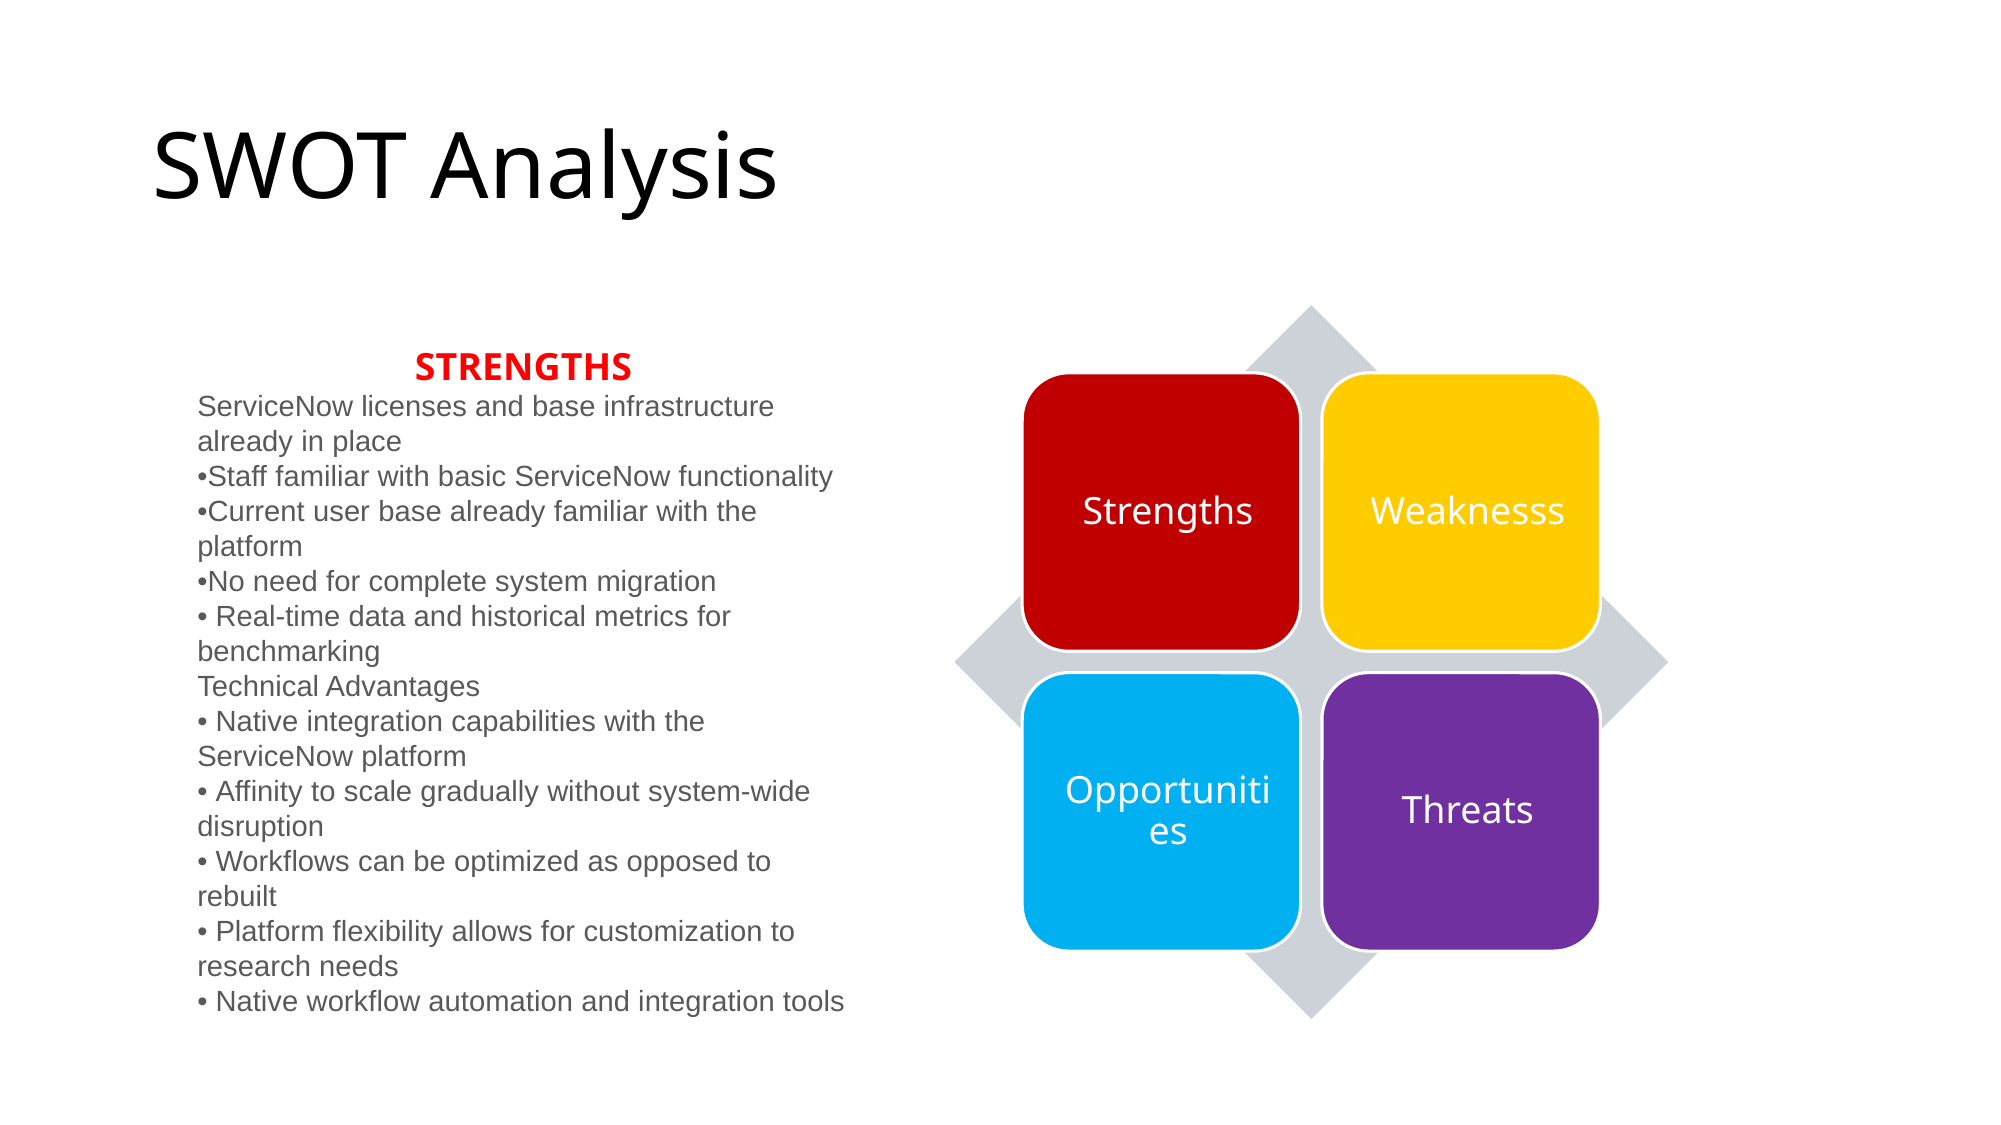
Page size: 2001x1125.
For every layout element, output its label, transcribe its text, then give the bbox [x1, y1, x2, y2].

title SWOT Analysis [137, 59, 1863, 278]
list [448, 304, 2000, 1020]
text_box STRENGTHS ServiceNow licenses and base infrastructure already in place •Staff familiar with basic ServiceNow functionality •Current user base already familiar with the platform •No need for complete system migration • Real-time data and historical metrics for benchmarking Technical Advantages • Native integration capabilities with the ServiceNow platform • Affinity to scale gradually without system-wide disruption • Workflows can be optimized as opposed to rebuilt • Platform flexibility allows for customization to research needs • Native workflow automation and integration tools [182, 335, 865, 1060]
